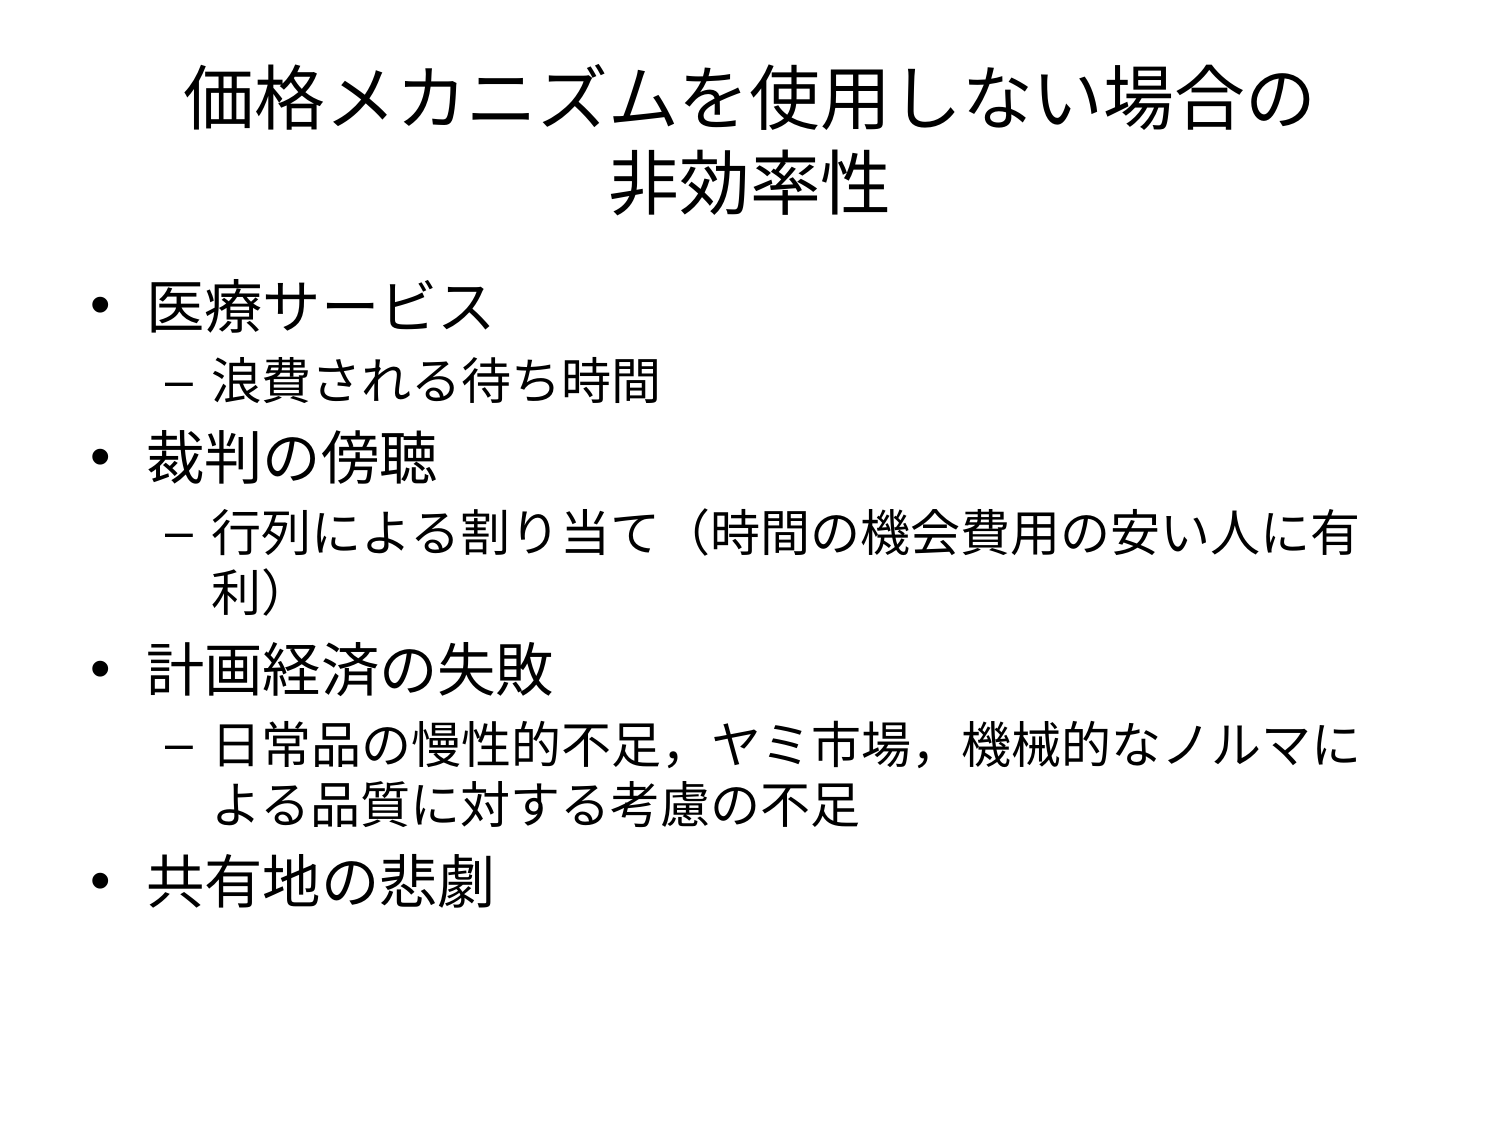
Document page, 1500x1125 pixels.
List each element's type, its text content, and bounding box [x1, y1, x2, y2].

title 価格メカニズムを使用しない場合の 非効率性 [75, 45, 1425, 233]
list 医療サービス 浪費される待ち時間 裁判の傍聴 行列による割り当て（時間の機会費用の安い人に有利） 計画経済の失敗 日常品の慢性的不足，ヤミ市場，機械的なノルマによる品質に対する考慮の不足 共有地の悲劇 [75, 262, 1425, 1005]
